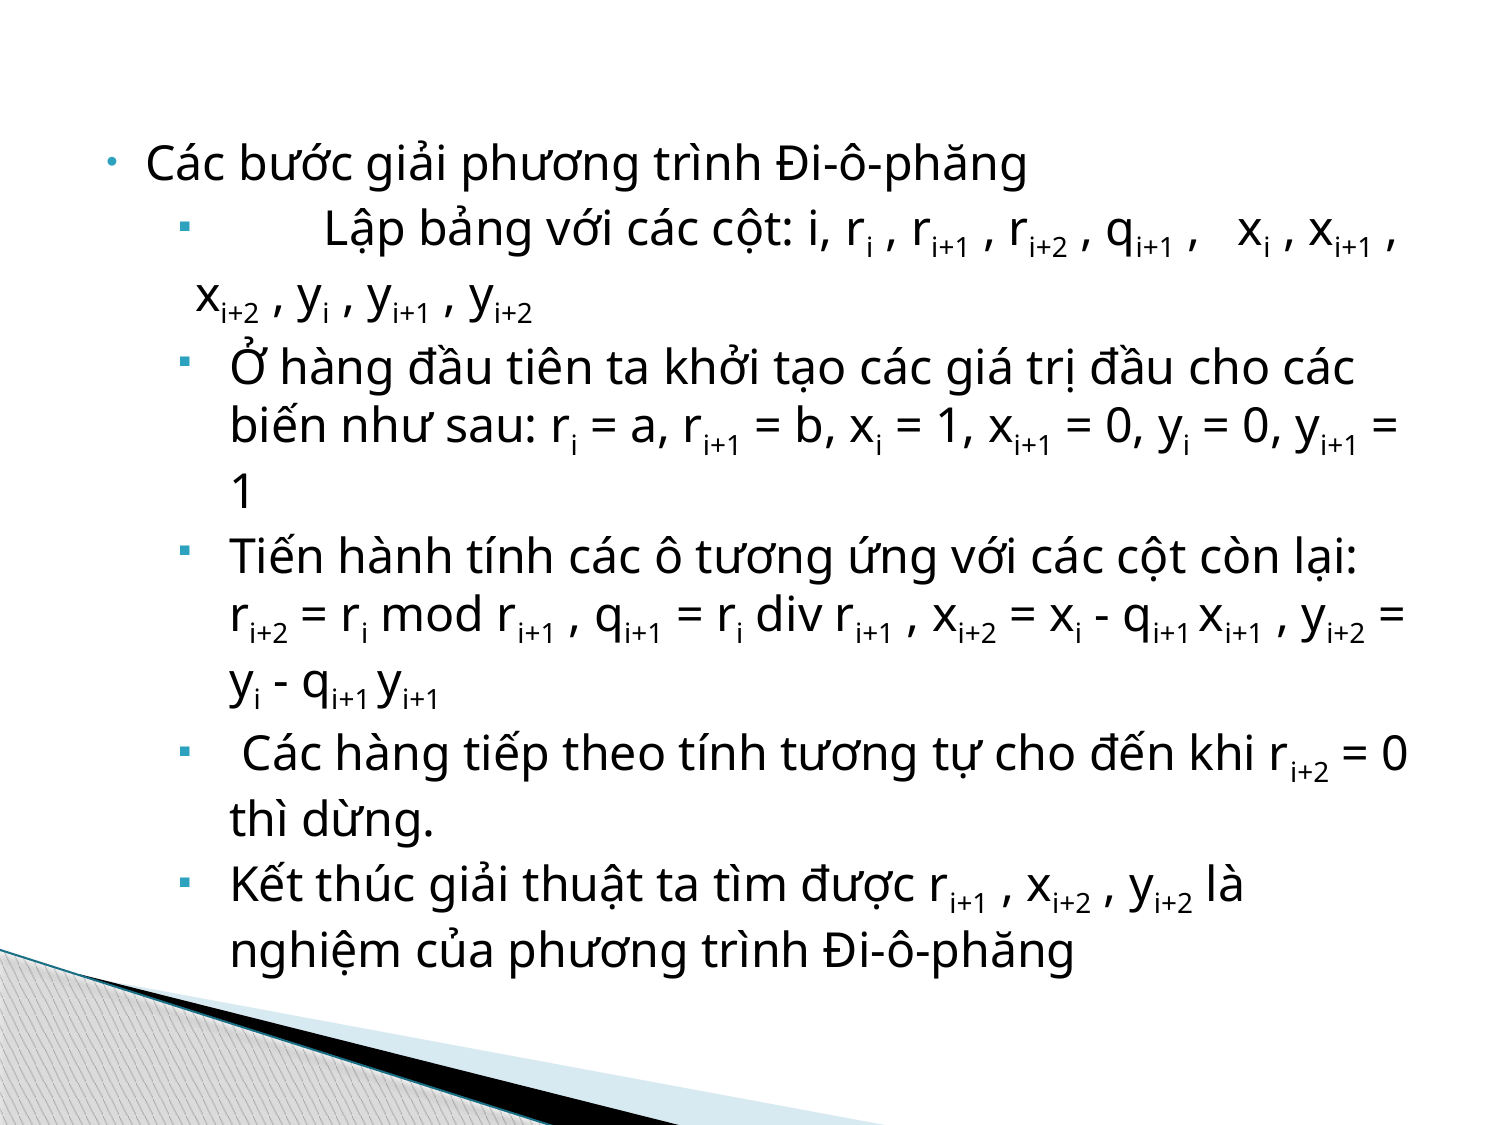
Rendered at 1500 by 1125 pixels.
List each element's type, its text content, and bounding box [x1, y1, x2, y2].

list Các bước giải phương trình Đi-ô-phăng Lập bảng với các cột: i, ri , ri+1 , ri+2 , qi+1 , xi , xi+1 , xi+2 , yi , yi+1 , yi+2 Ở hàng đầu tiên ta khởi tạo các giá trị đầu cho các biến như sau: ri = a, ri+1 = b, xi = 1, xi+1 = 0, yi = 0, yi+1 = 1 Tiến hành tính các ô tương ứng với các cột còn lại: ri+2 = ri mod ri+1 , qi+1 = ri div ri+1 , xi+2 = xi - qi+1 xi+1 , yi+2 = yi - qi+1 yi+1 Các hàng tiếp theo tính tương tự cho đến khi ri+2 = 0 thì dừng. Kết thúc giải thuật ta tìm được ri+1 , xi+2 , yi+2 là nghiệm của phương trình Đi-ô-phăng [75, 125, 1425, 986]
